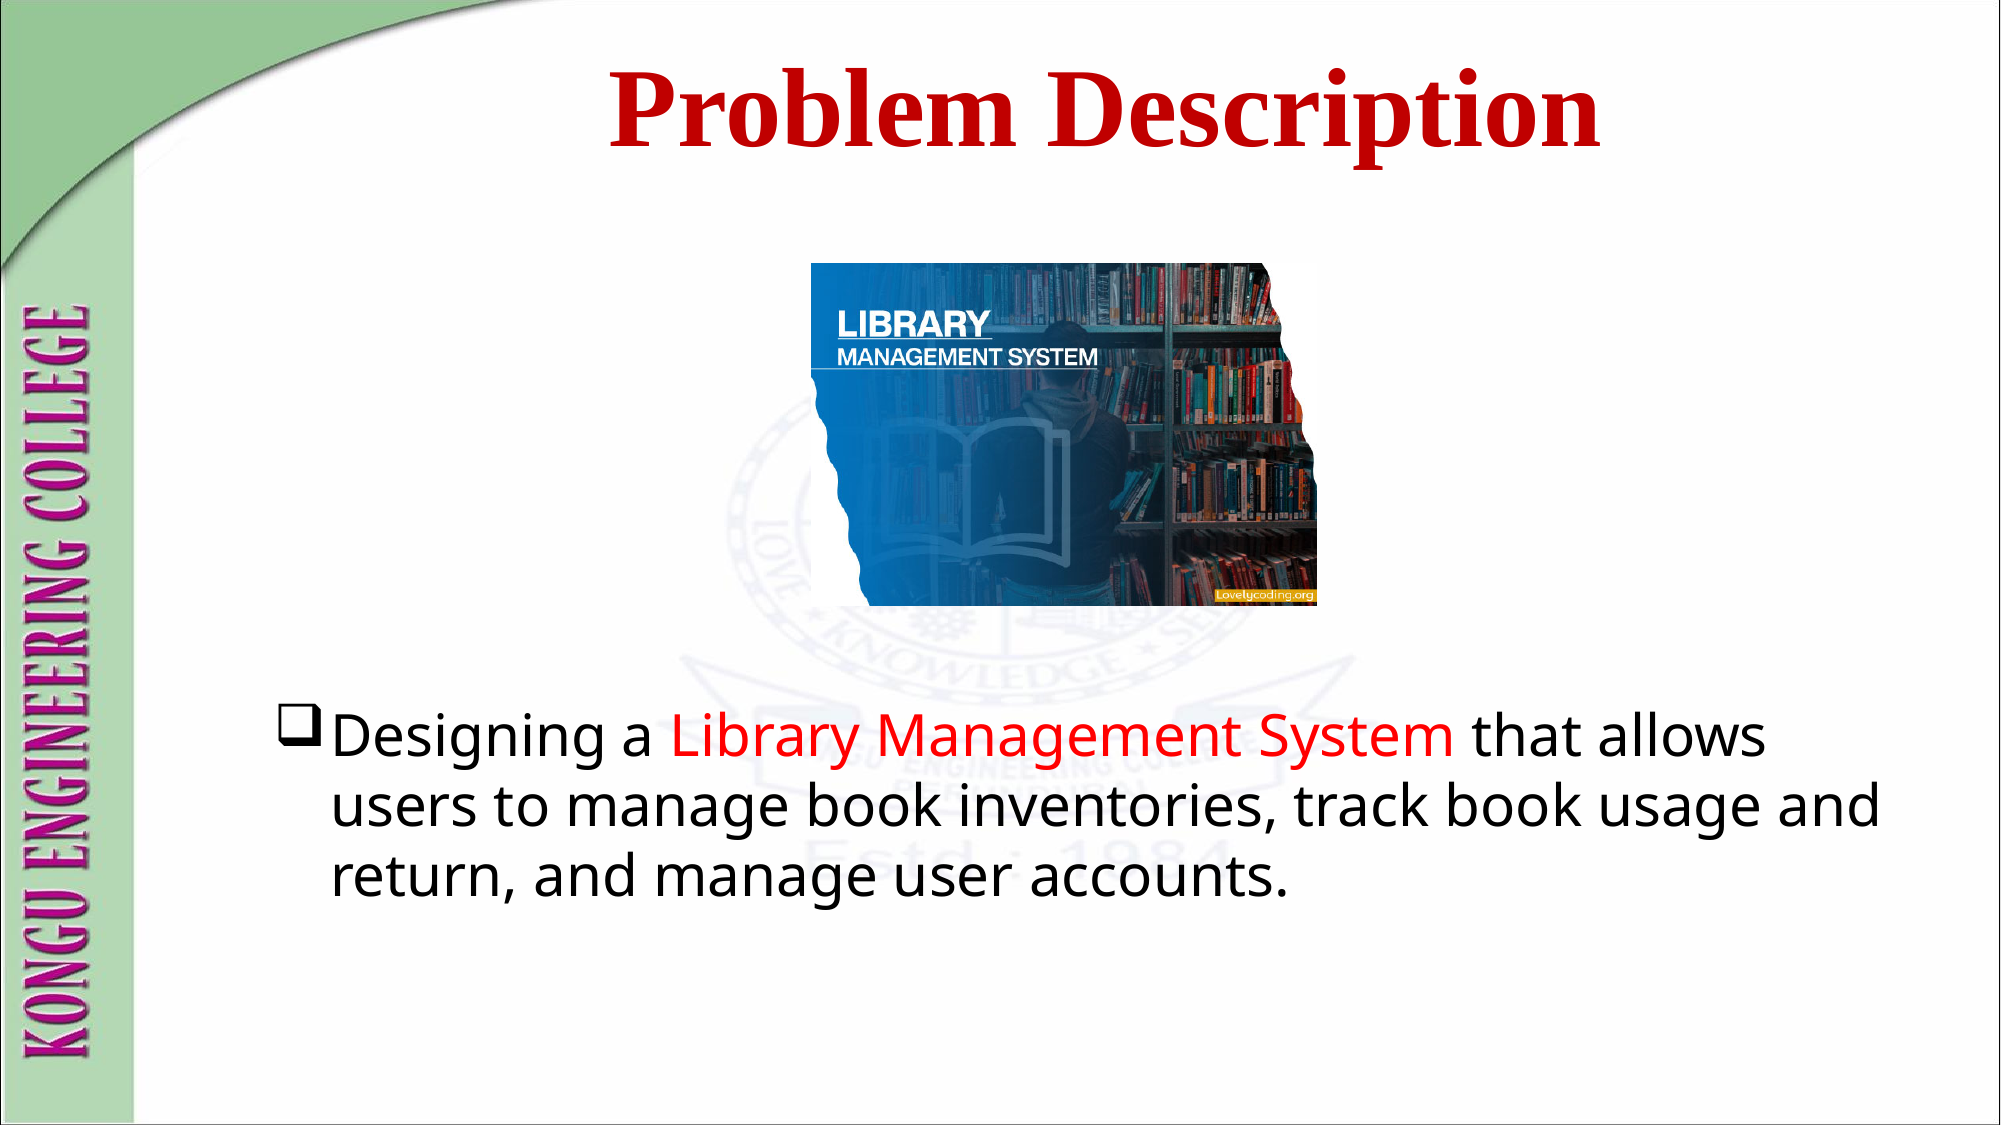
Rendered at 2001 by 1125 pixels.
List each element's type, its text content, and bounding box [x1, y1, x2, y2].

text_box Designing a Library Management System that allows users to manage book inventories, track book usage and return, and manage user accounts. [258, 690, 1931, 986]
text_box Problem Description [593, 26, 2000, 177]
picture [0, 0, 2001, 1125]
